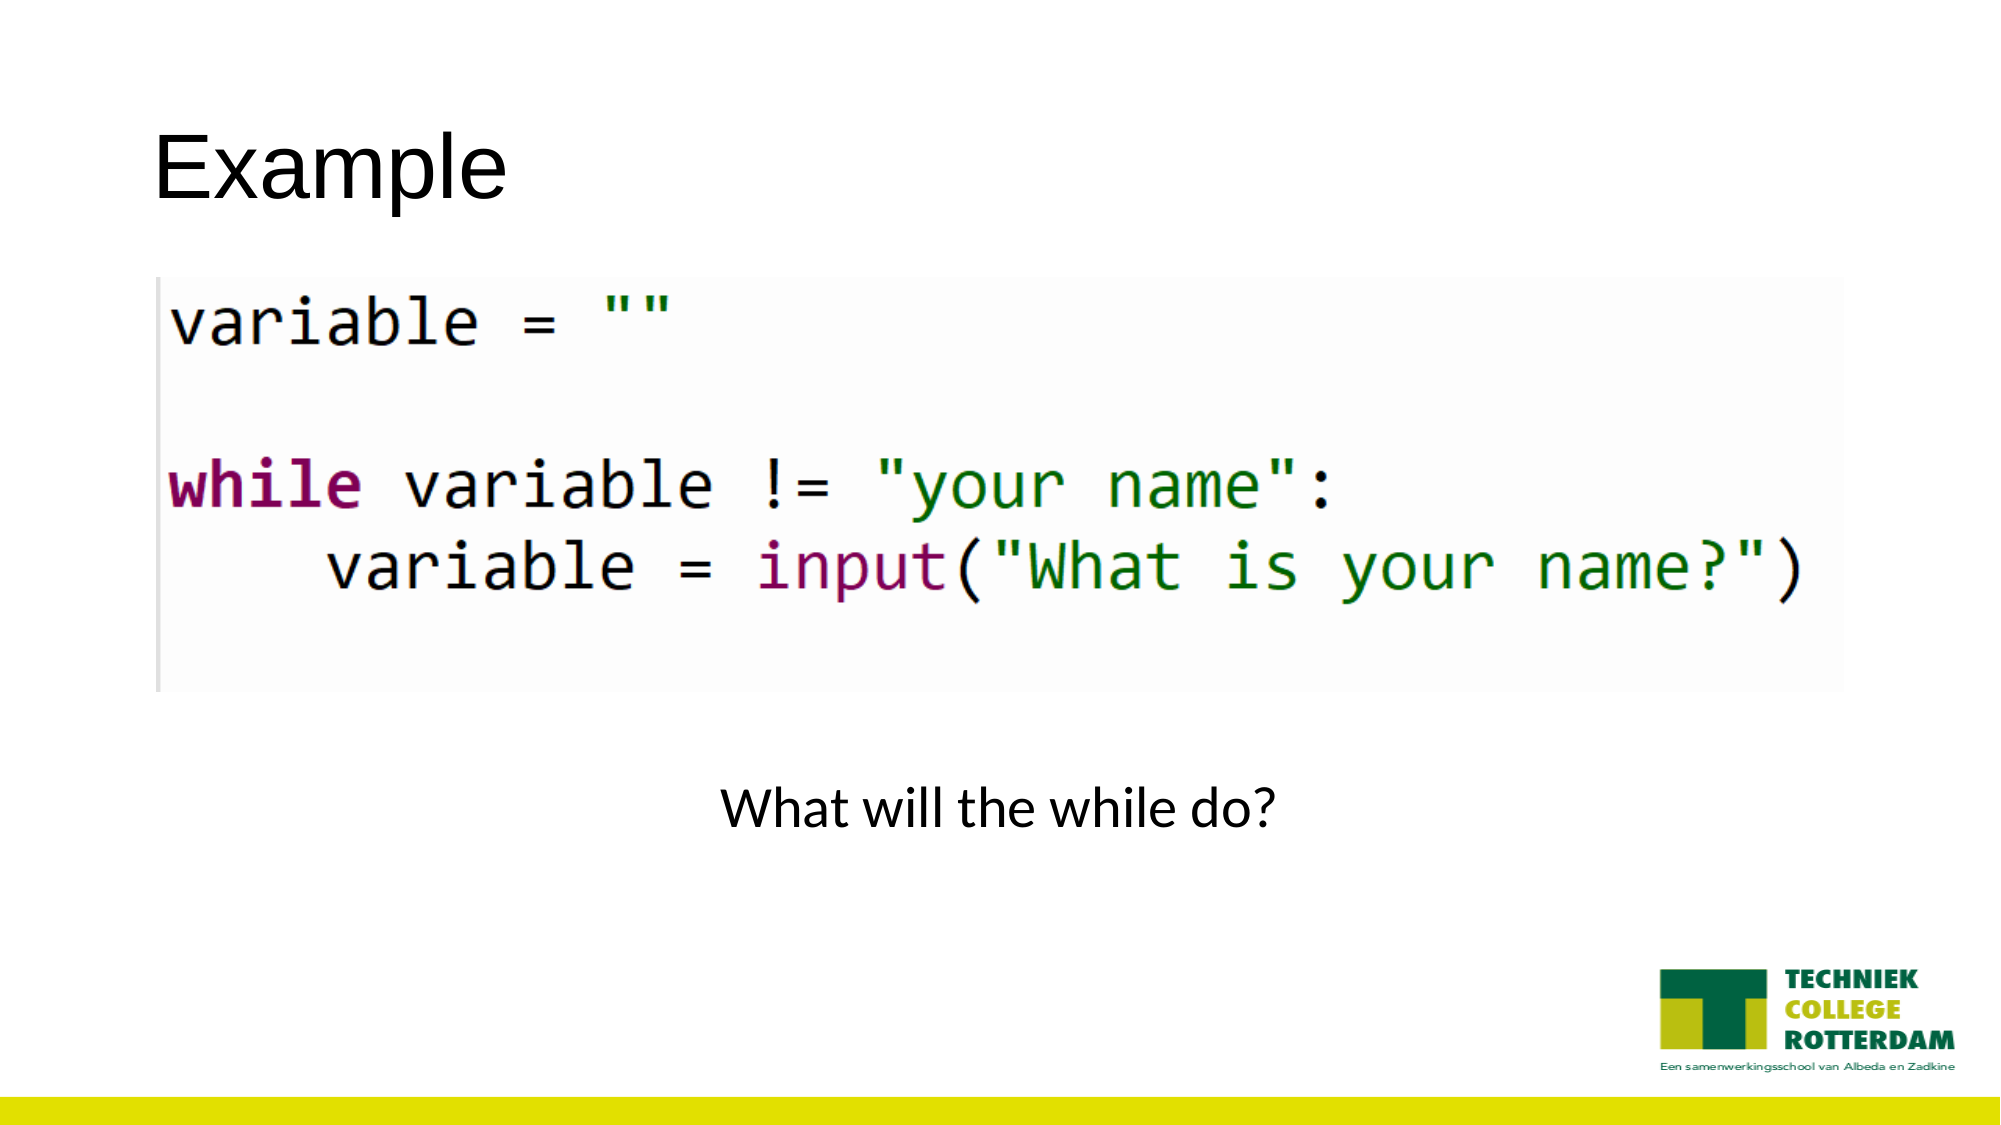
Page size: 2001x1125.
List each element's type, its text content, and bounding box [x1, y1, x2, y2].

text_box What will the while do? [705, 761, 1295, 847]
text_box Example [137, 59, 1863, 278]
picture [0, 902, 2000, 1125]
picture [156, 277, 1844, 692]
